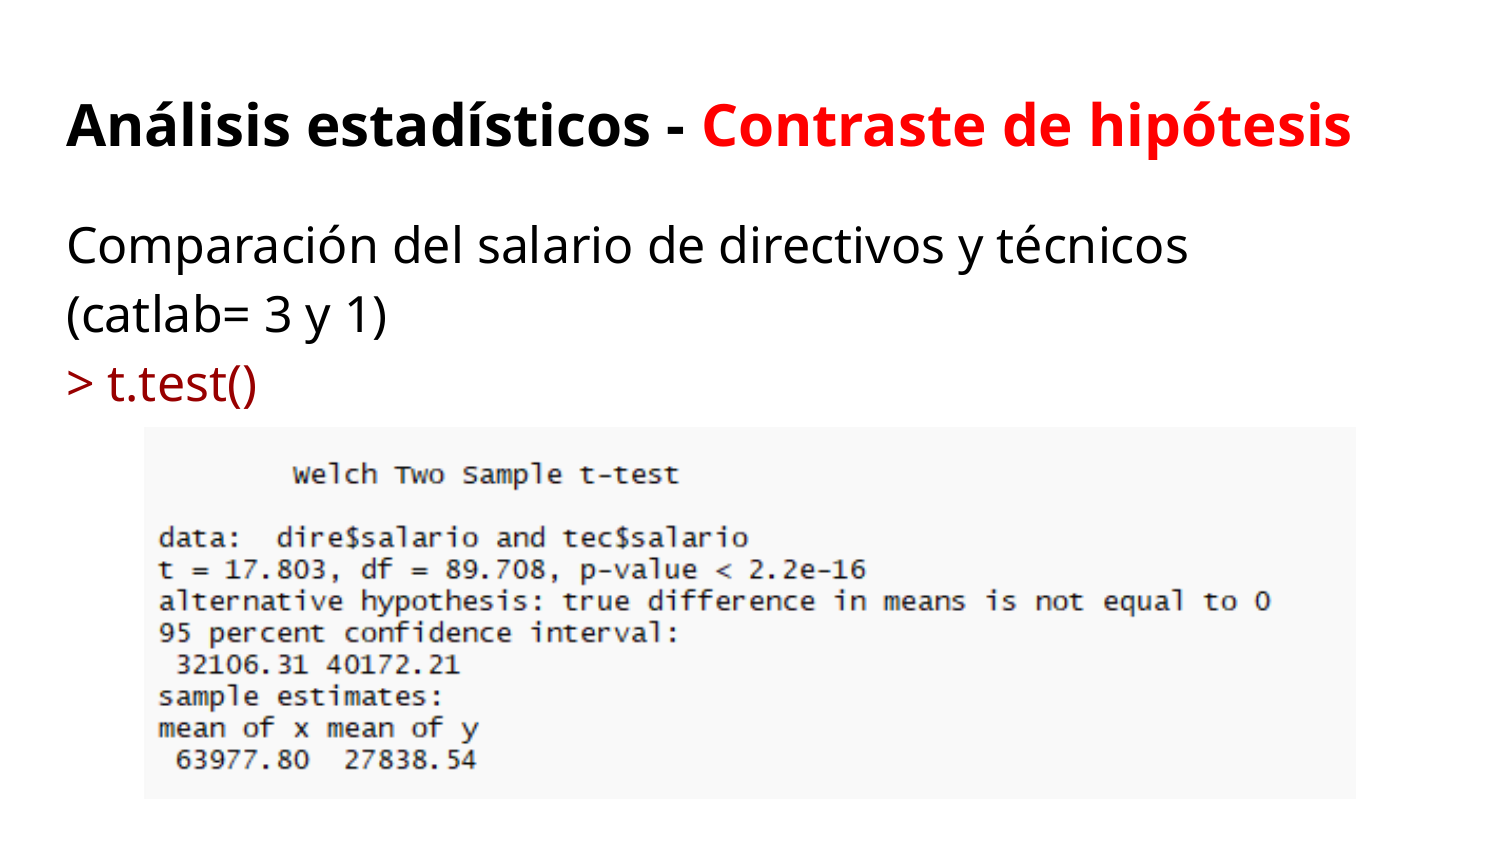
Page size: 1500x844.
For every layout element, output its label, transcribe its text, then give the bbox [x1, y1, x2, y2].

picture [144, 427, 1356, 799]
title Análisis estadísticos - Contraste de hipótesis [51, 72, 1449, 167]
list Comparación del salario de directivos y técnicos (catlab= 3 y 1) > t.test() [51, 189, 1449, 750]
